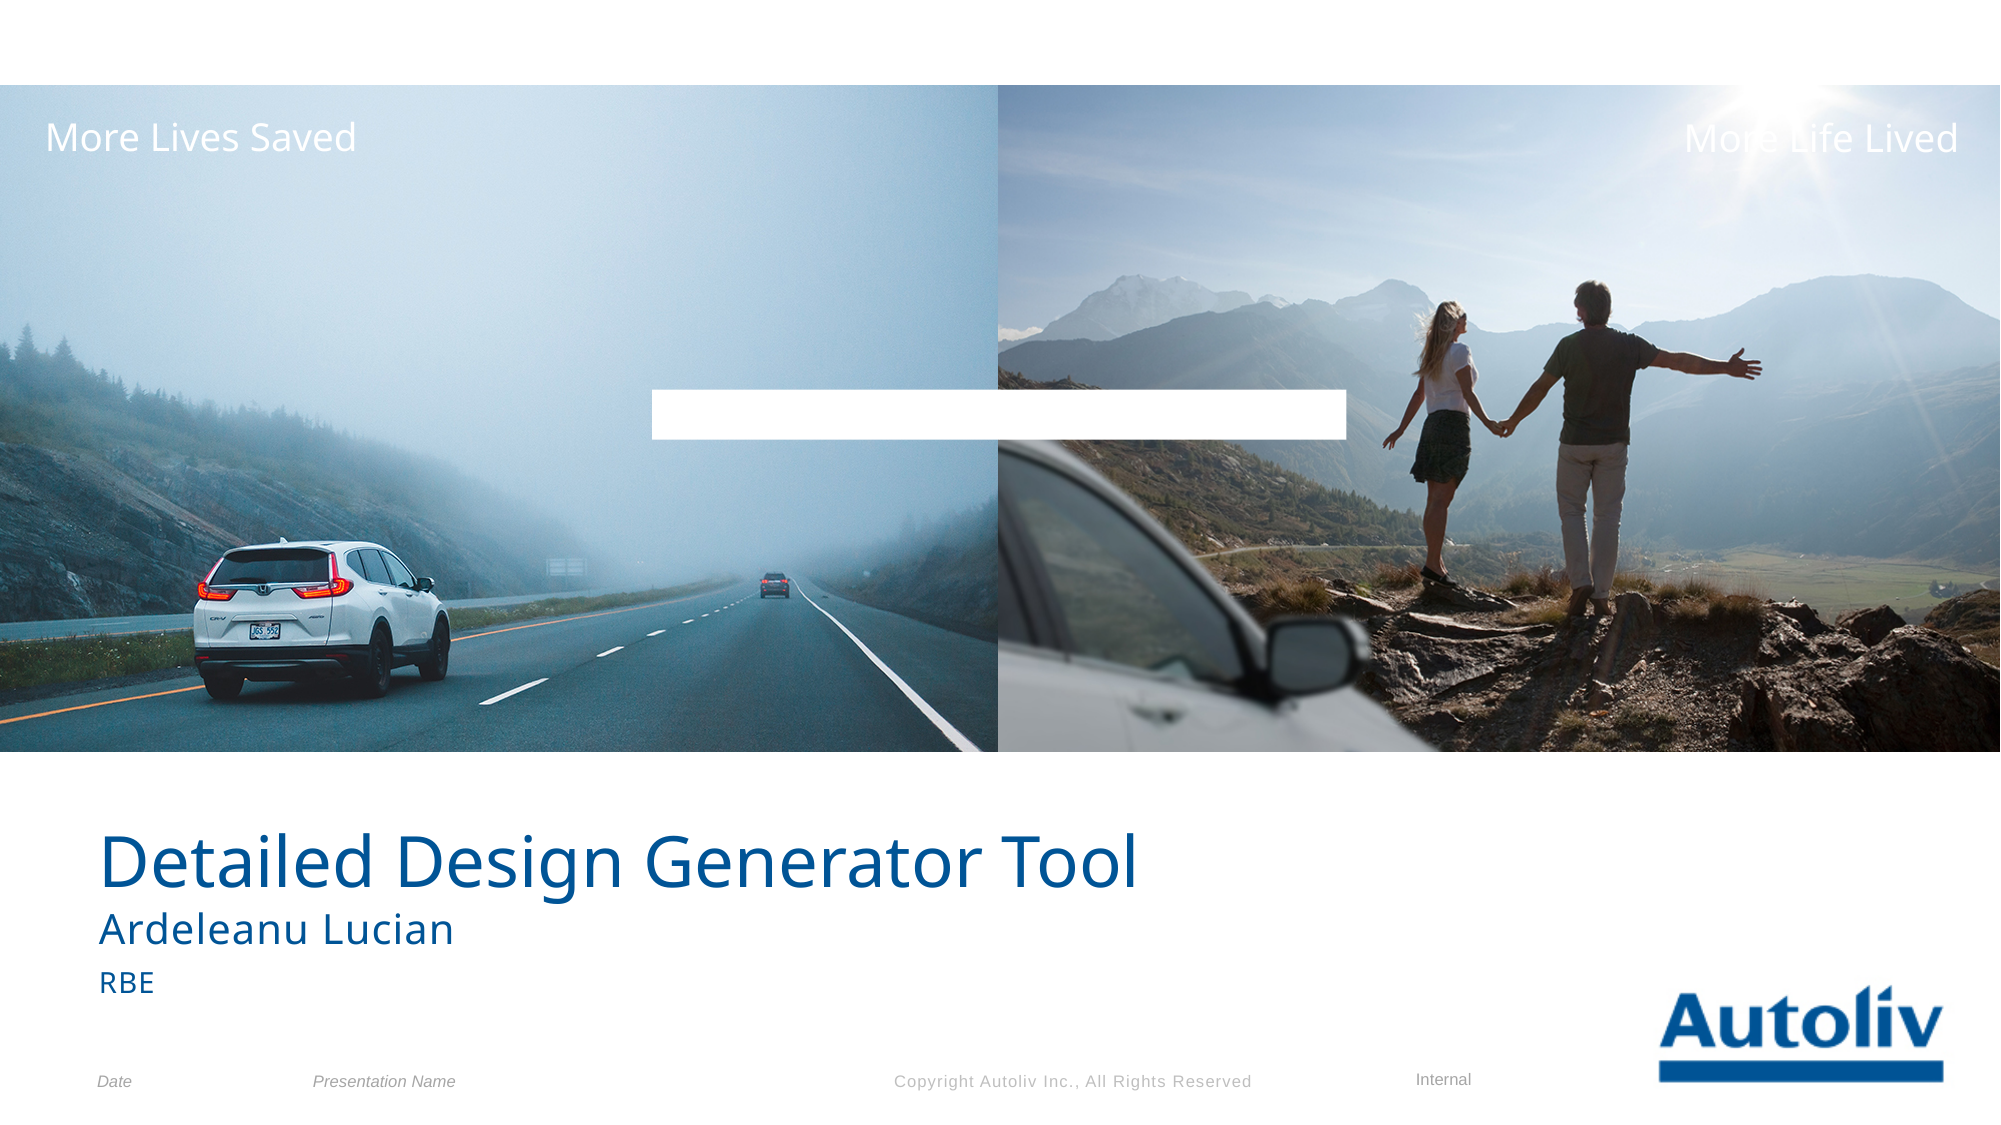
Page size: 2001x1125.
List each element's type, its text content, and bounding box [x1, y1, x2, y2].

list Ardeleanu Lucian [98, 902, 1604, 964]
title Detailed Design Generator Tool [98, 765, 1901, 903]
footer Presentation Name [312, 1055, 845, 1091]
picture [1617, 952, 1986, 1125]
list RBE [98, 964, 1604, 1026]
slide_number Date [97, 1055, 298, 1091]
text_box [0, 85, 2000, 752]
